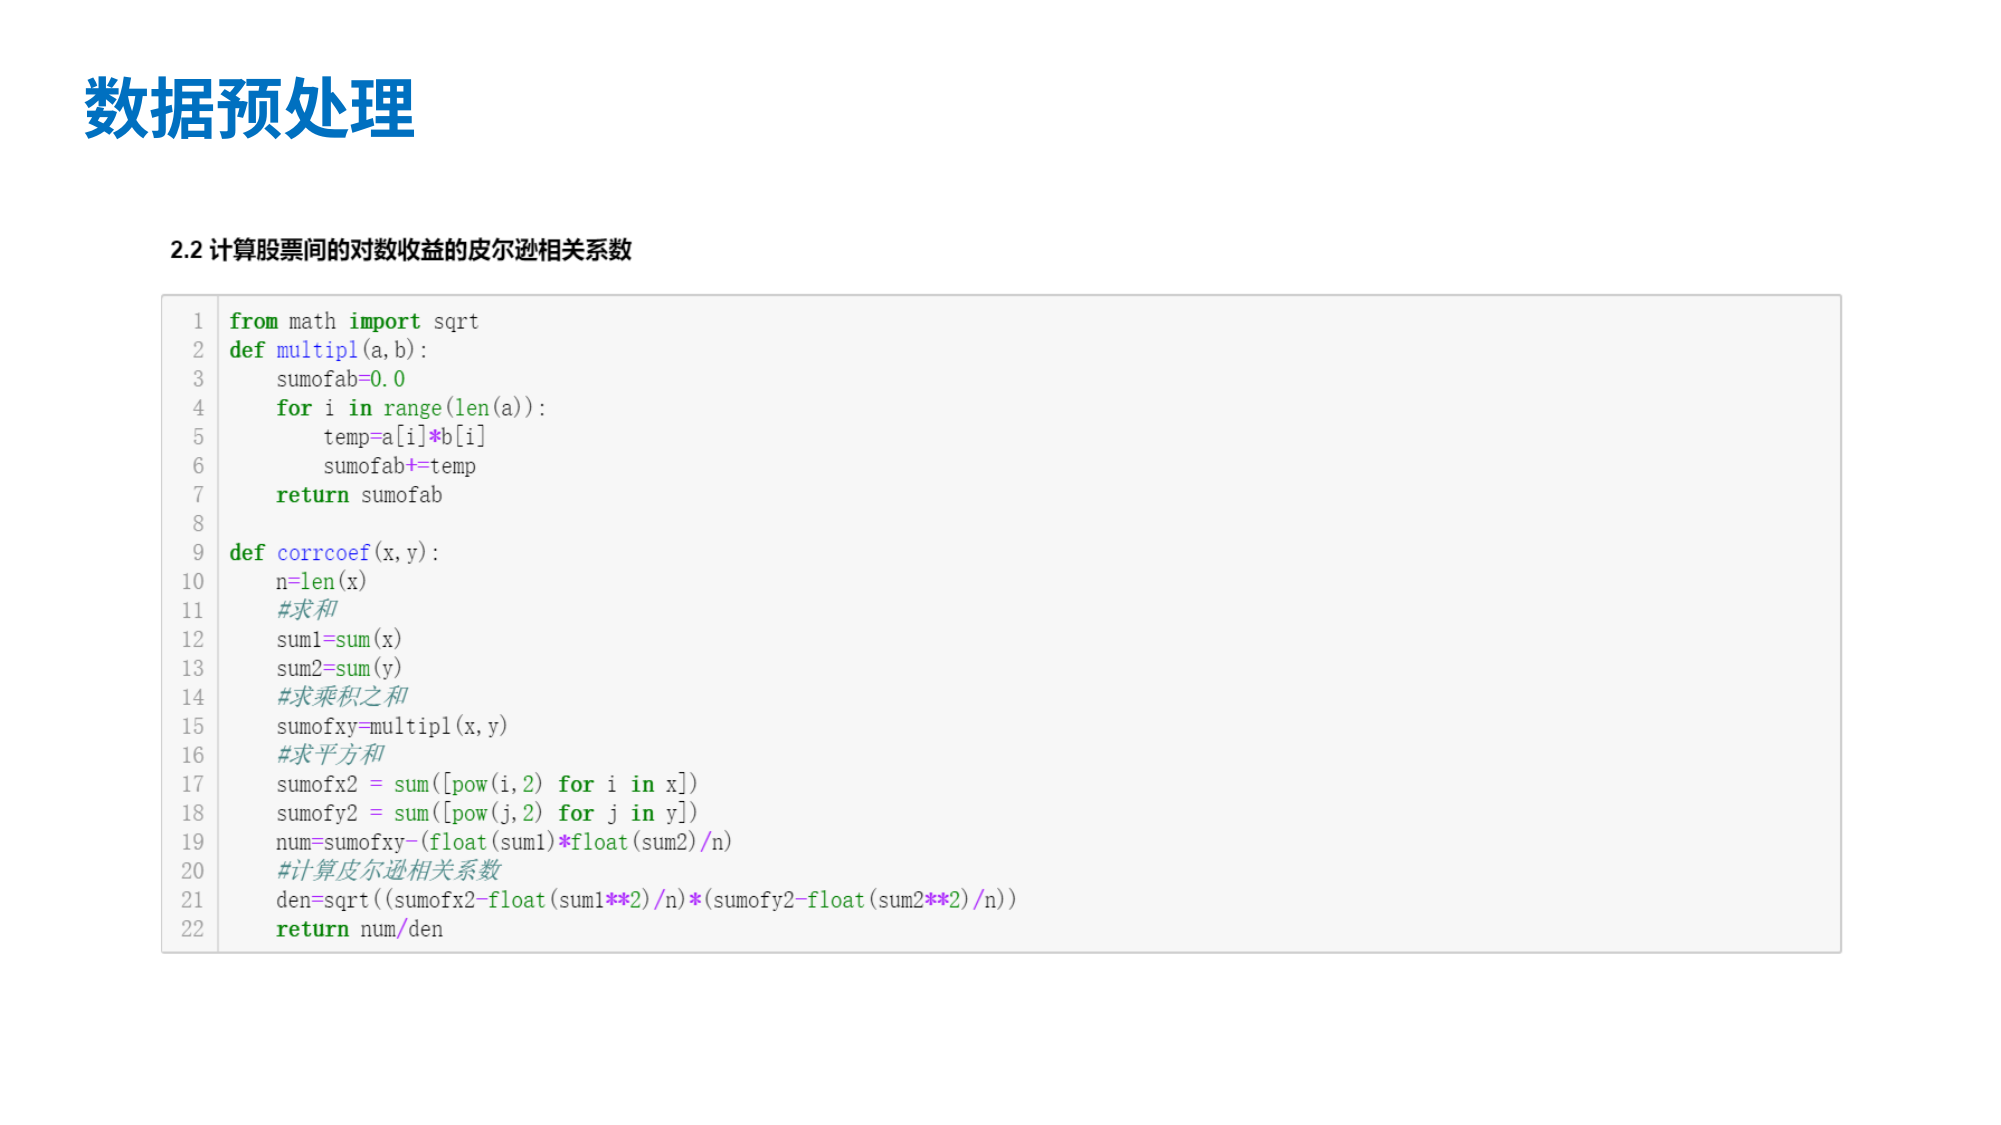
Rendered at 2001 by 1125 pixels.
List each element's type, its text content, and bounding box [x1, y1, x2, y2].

title 数据预处理 [68, 60, 639, 163]
picture [151, 221, 1849, 962]
